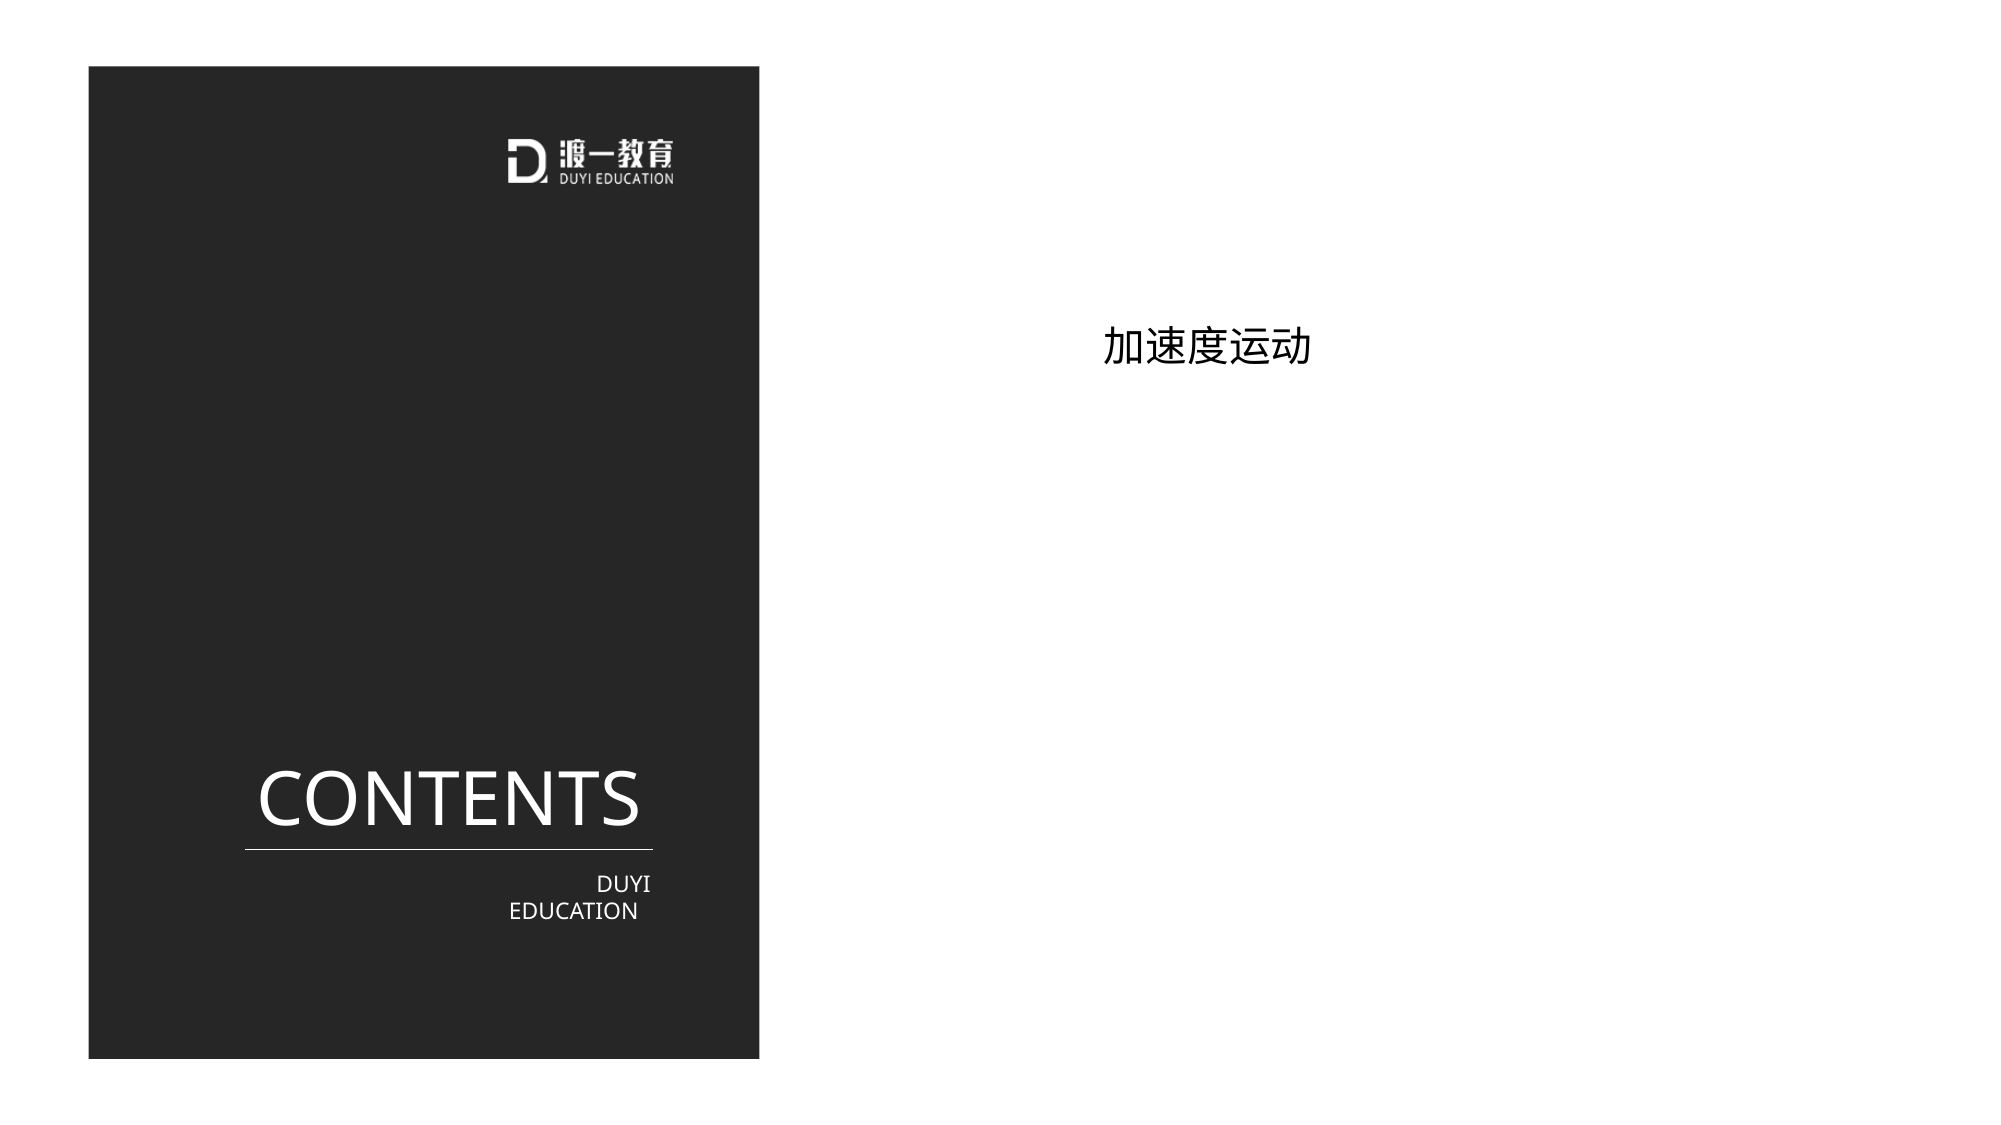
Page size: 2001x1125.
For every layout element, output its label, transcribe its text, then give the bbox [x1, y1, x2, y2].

picture [481, 116, 699, 206]
subtitle 加速度运动 [1074, 297, 1729, 393]
